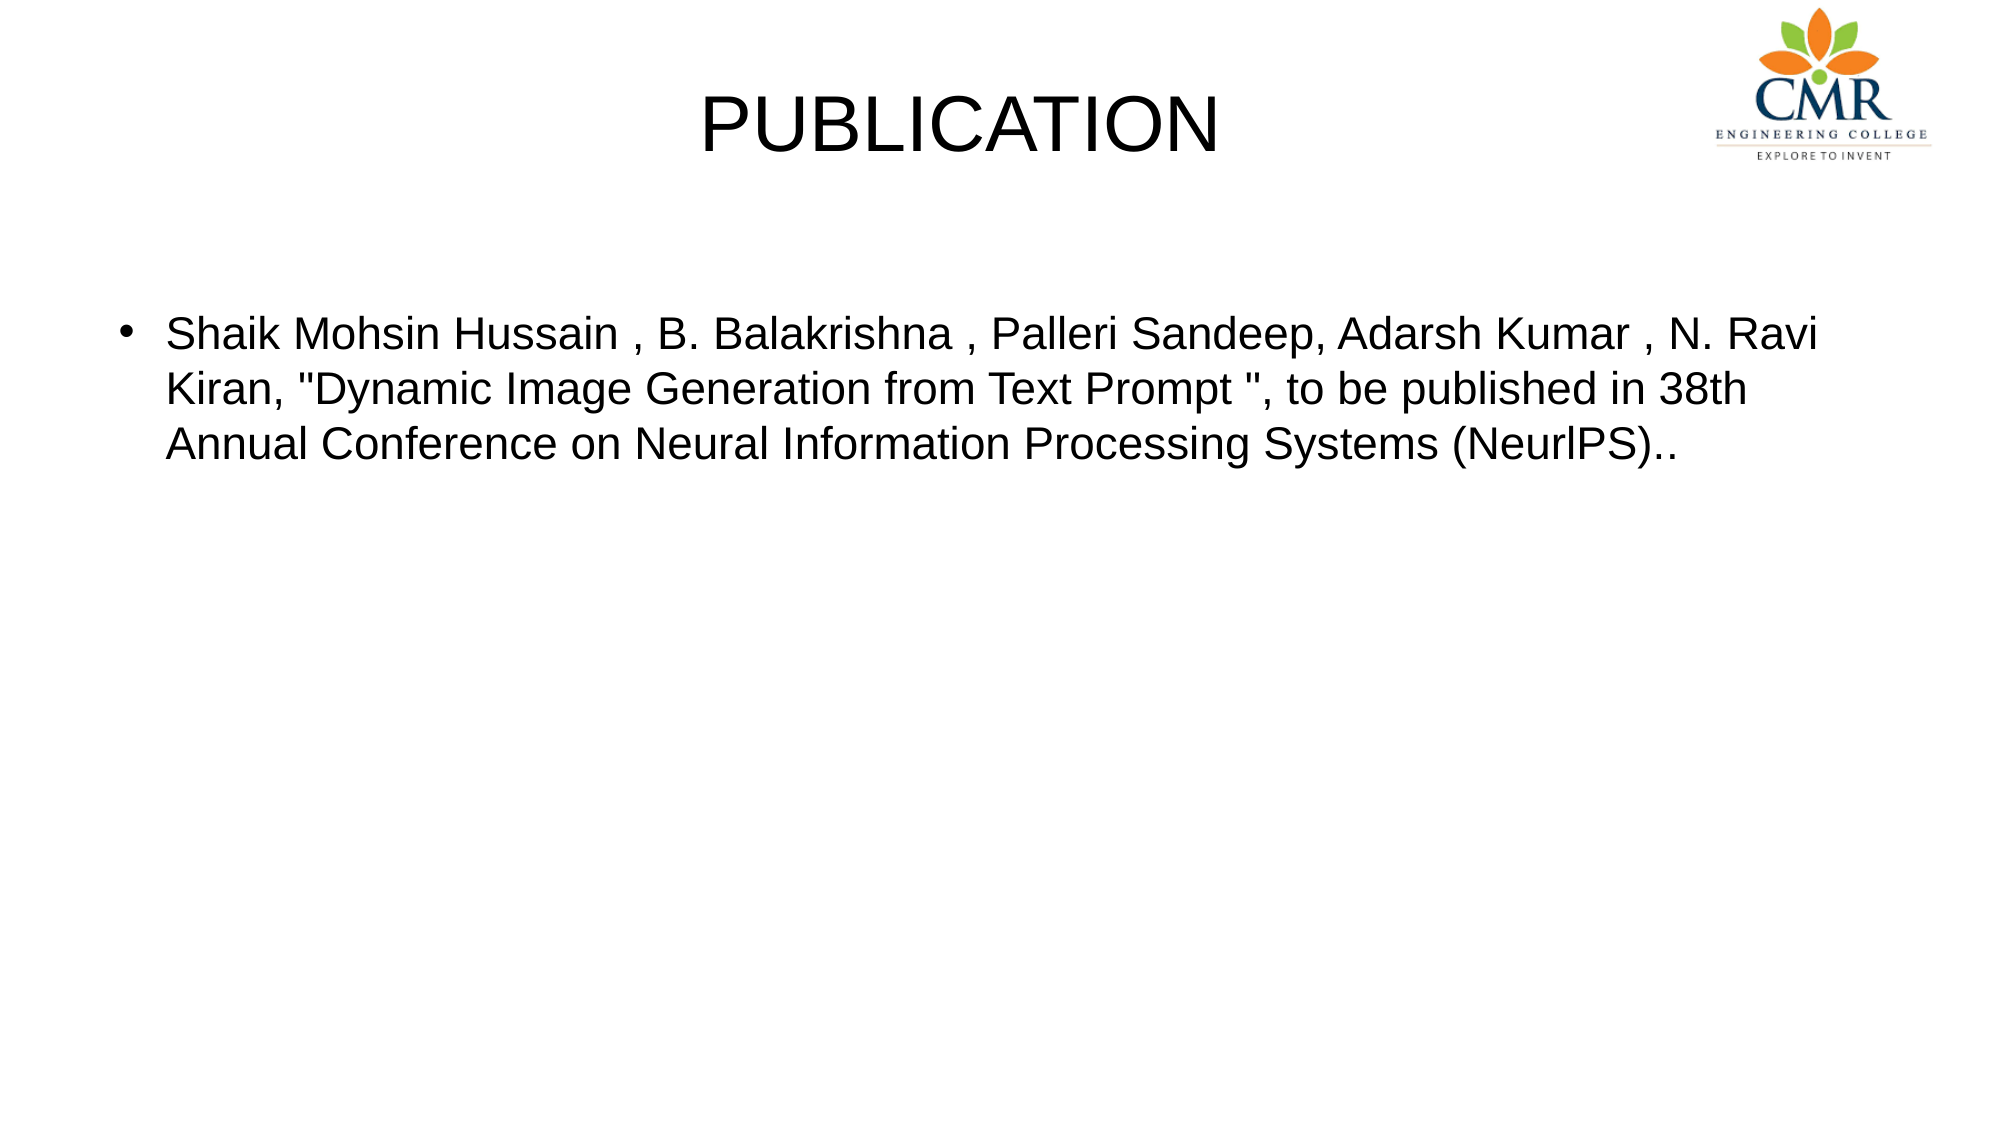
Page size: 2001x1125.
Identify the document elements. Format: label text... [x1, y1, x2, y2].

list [1708, 0, 1958, 199]
text_box Shaik Mohsin Hussain , B. Balakrishna , Palleri Sandeep, Adarsh Kumar , N. Ravi Kiran, "Dynamic Image Generation from Text Prompt ", to be published in 38th Annual Conference on Neural Information Processing Systems (NeurlPS).. [103, 295, 1869, 476]
text_box PUBLICATION [685, 64, 1254, 175]
